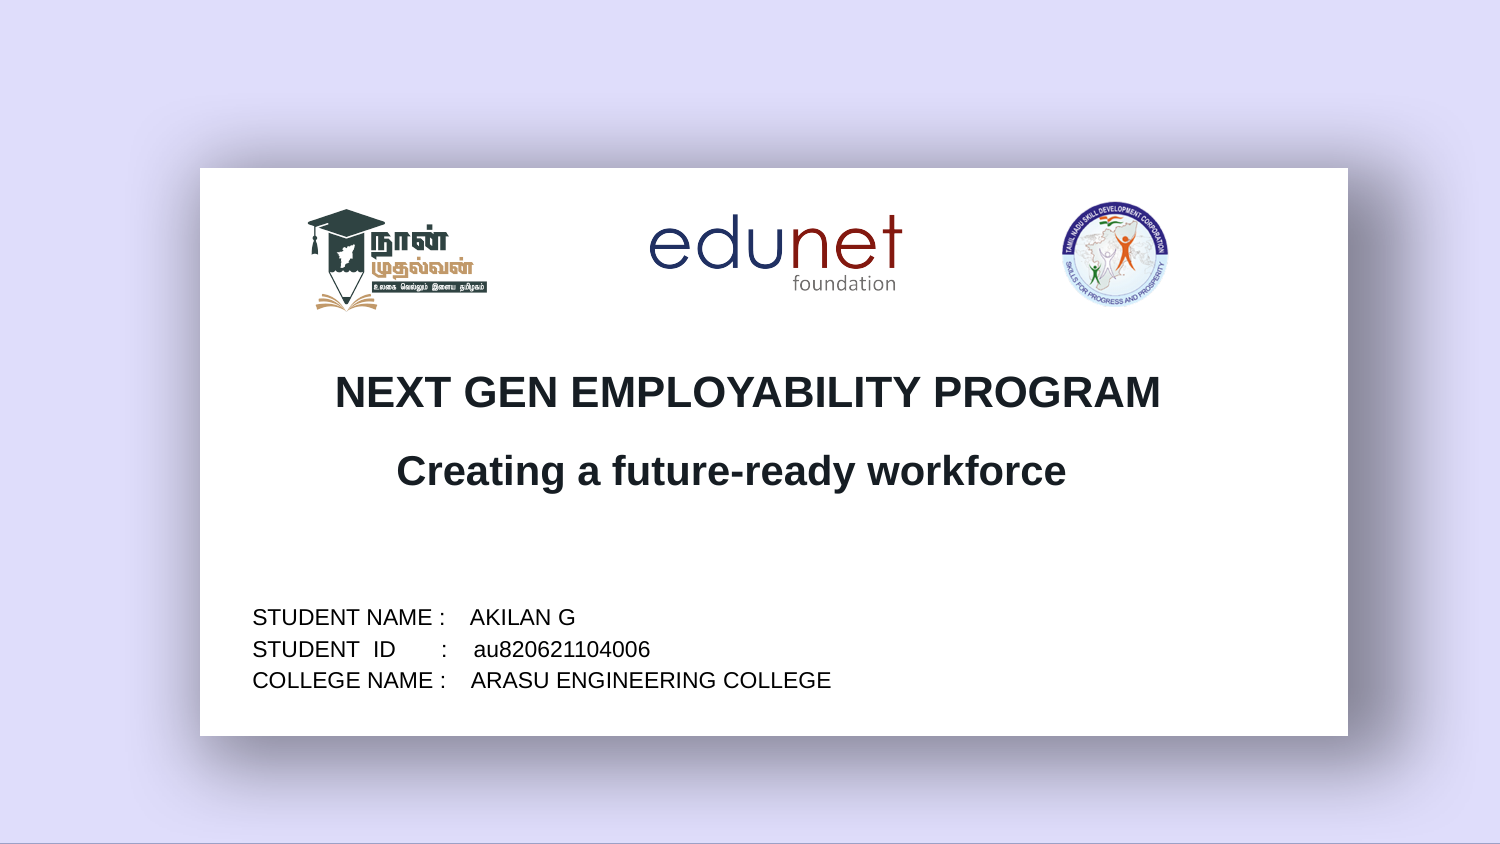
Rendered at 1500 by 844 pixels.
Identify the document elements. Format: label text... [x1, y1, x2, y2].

text_box [0, 0, 1500, 844]
picture [644, 210, 905, 296]
text_box STUDENT NAME : AKILAN G STUDENT ID : au820621104006 COLLEGE NAME : ARASU ENGINEERING COLLEGE [237, 595, 881, 764]
picture [1059, 198, 1170, 309]
text_box [200, 168, 1348, 736]
picture [300, 204, 490, 315]
text_box Creating a future-ready workforce [381, 436, 1112, 502]
text_box NEXT GEN EMPLOYABILITY PROGRAM [301, 356, 1248, 425]
